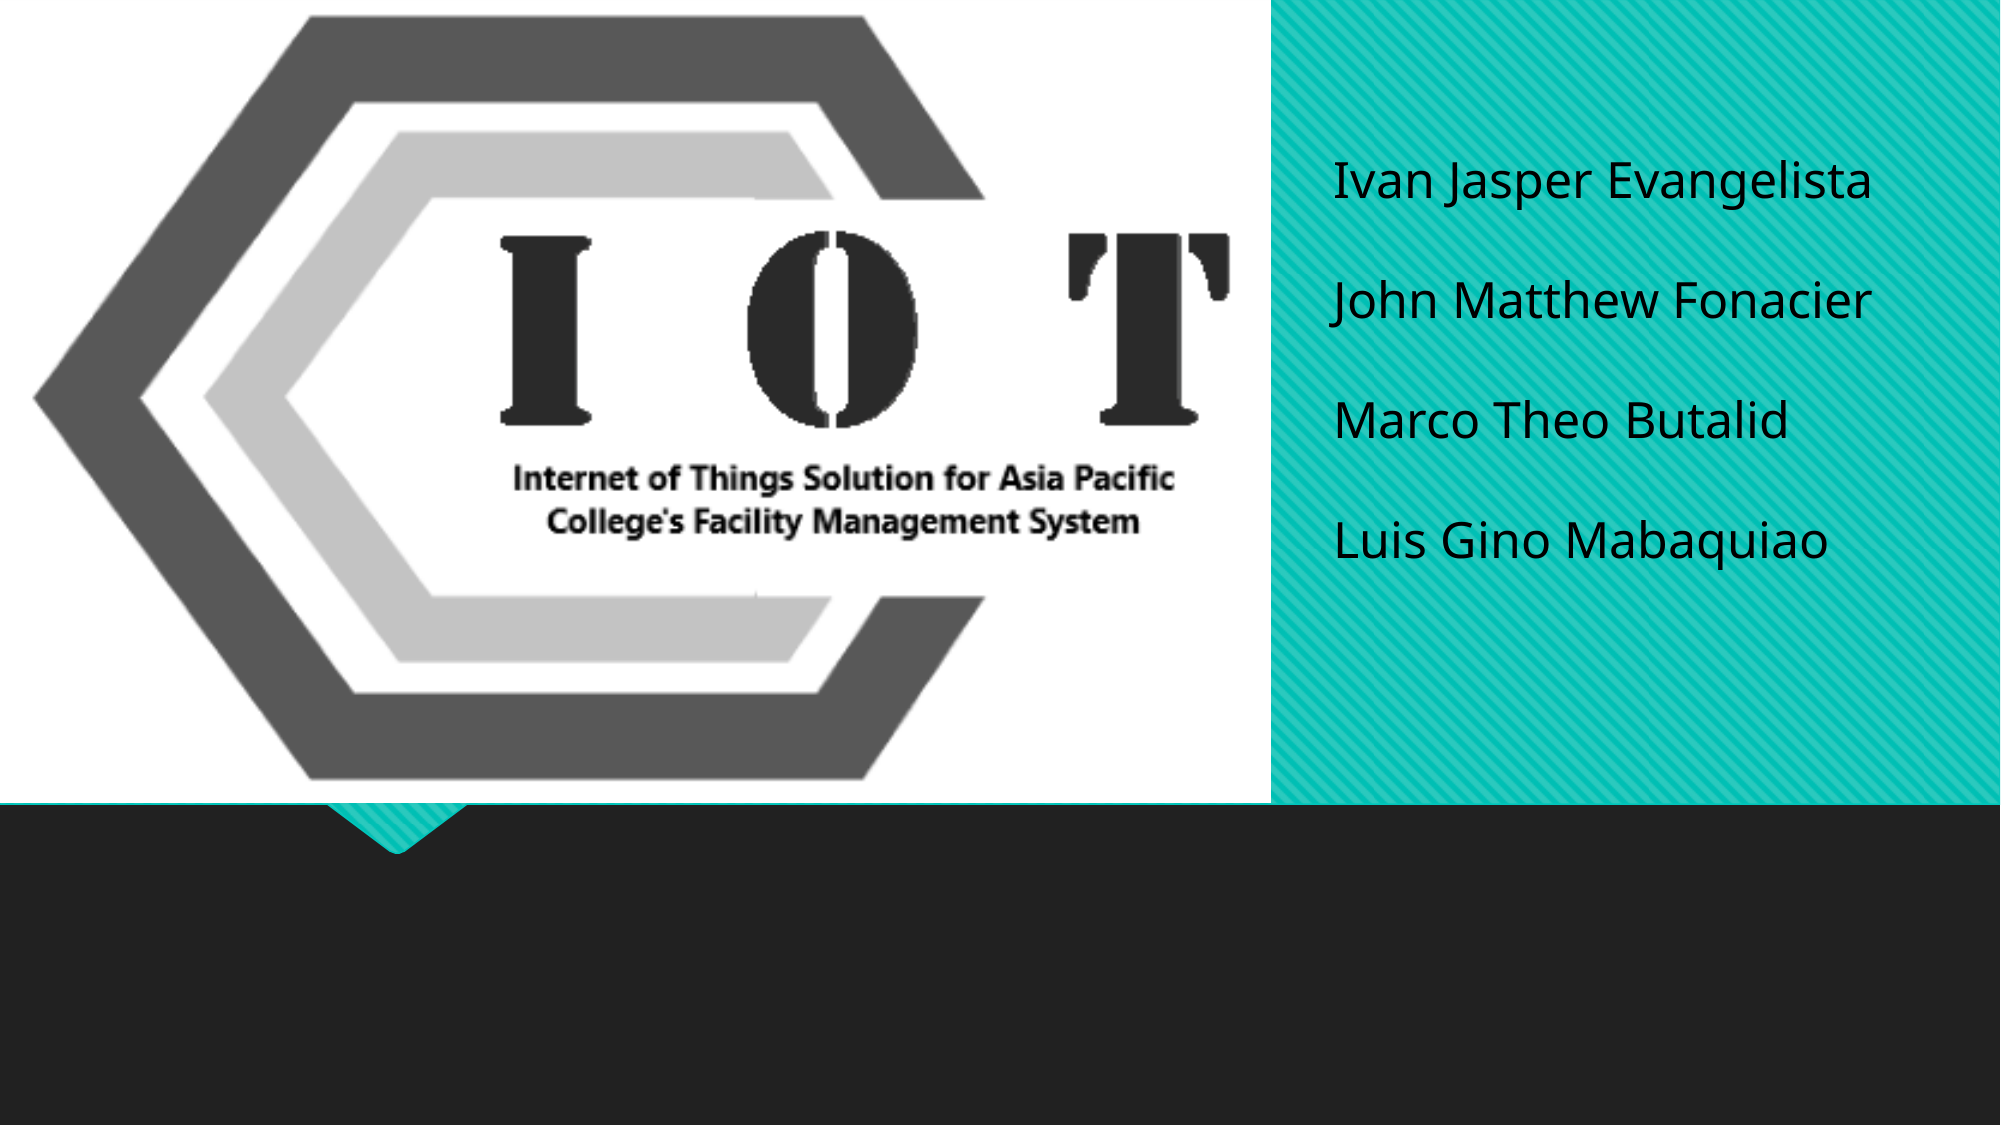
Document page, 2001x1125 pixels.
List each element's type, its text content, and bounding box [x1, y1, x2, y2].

picture [0, 0, 1271, 804]
text_box Ivan Jasper Evangelista John Matthew Fonacier Marco Theo Butalid Luis Gino Mabaquiao [1319, 141, 2000, 576]
